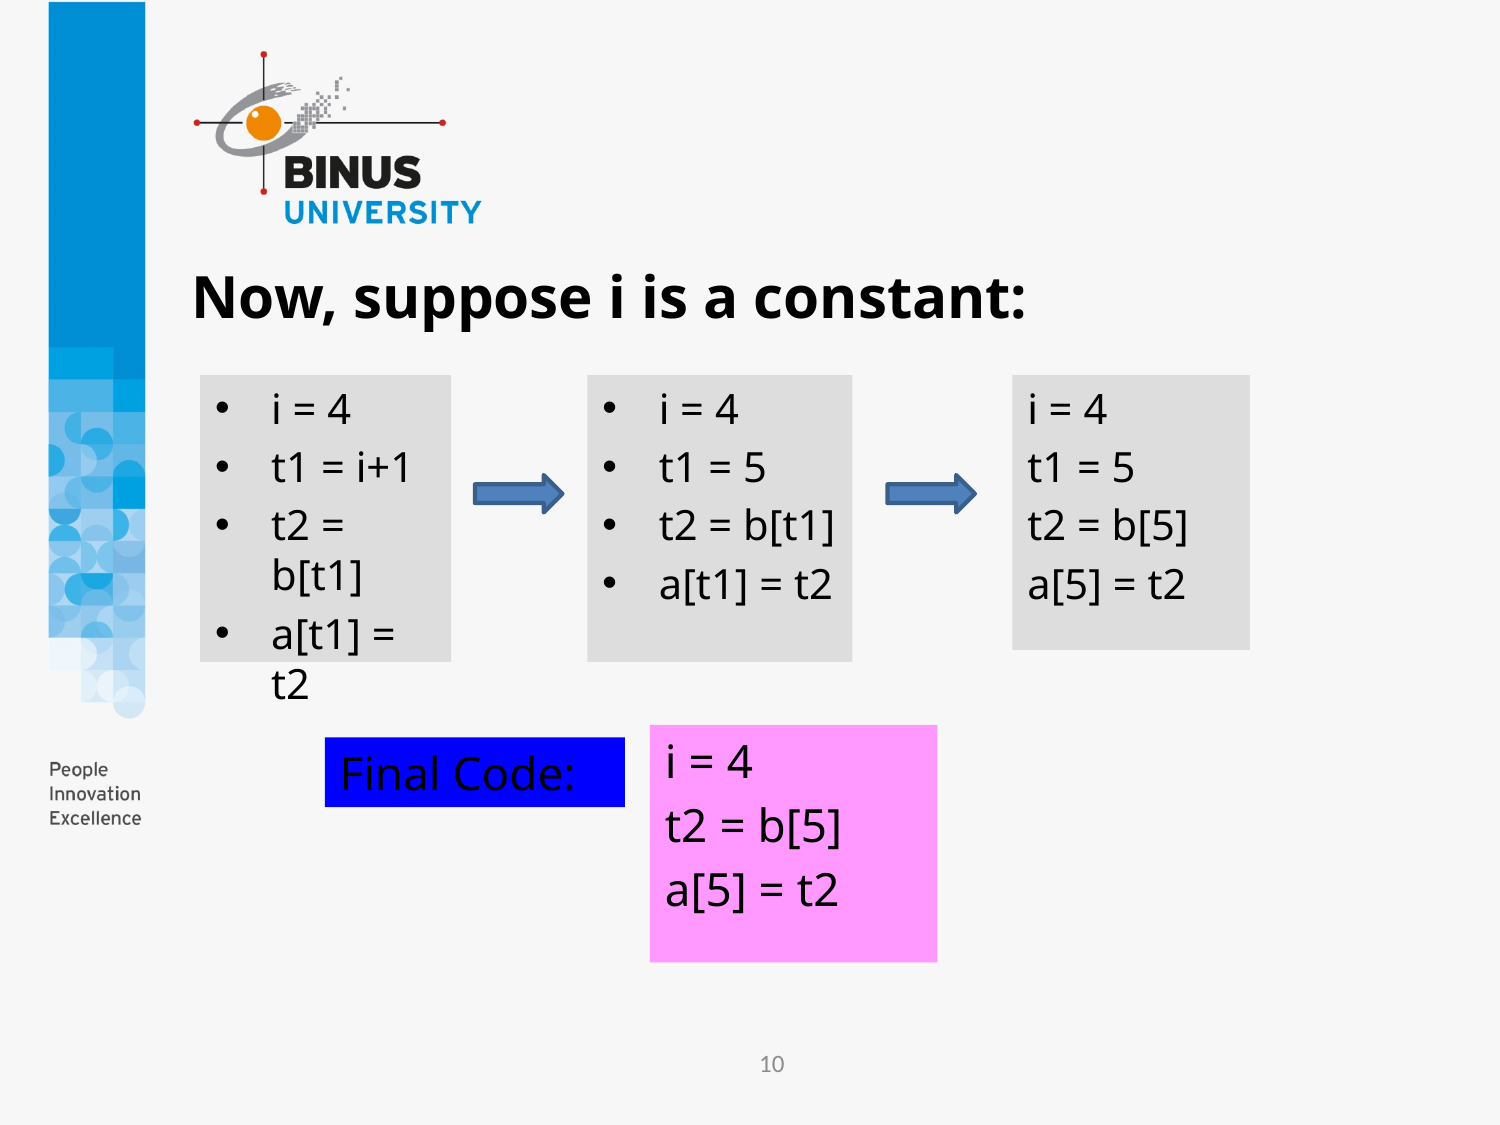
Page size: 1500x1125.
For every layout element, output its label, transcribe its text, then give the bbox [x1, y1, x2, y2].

text_box i = 4 t2 = b[5] a[5] = t2 [649, 724, 938, 963]
slide_number 10 [534, 1023, 1010, 1102]
text_box i = 4 t1 = 5 t2 = b[5] a[5] = t2 [1012, 375, 1250, 650]
text_box [885, 473, 978, 515]
text_box Now, suppose i is a constant: [176, 252, 1043, 338]
list i = 4 t1 = i+1 t2 = b[t1] a[t1] = t2 [200, 375, 452, 662]
list i = 4 t1 = 5 t2 = b[t1] a[t1] = t2 [587, 375, 853, 662]
text_box Final Code: [324, 737, 625, 808]
text_box [472, 473, 565, 515]
picture [0, 0, 1500, 845]
